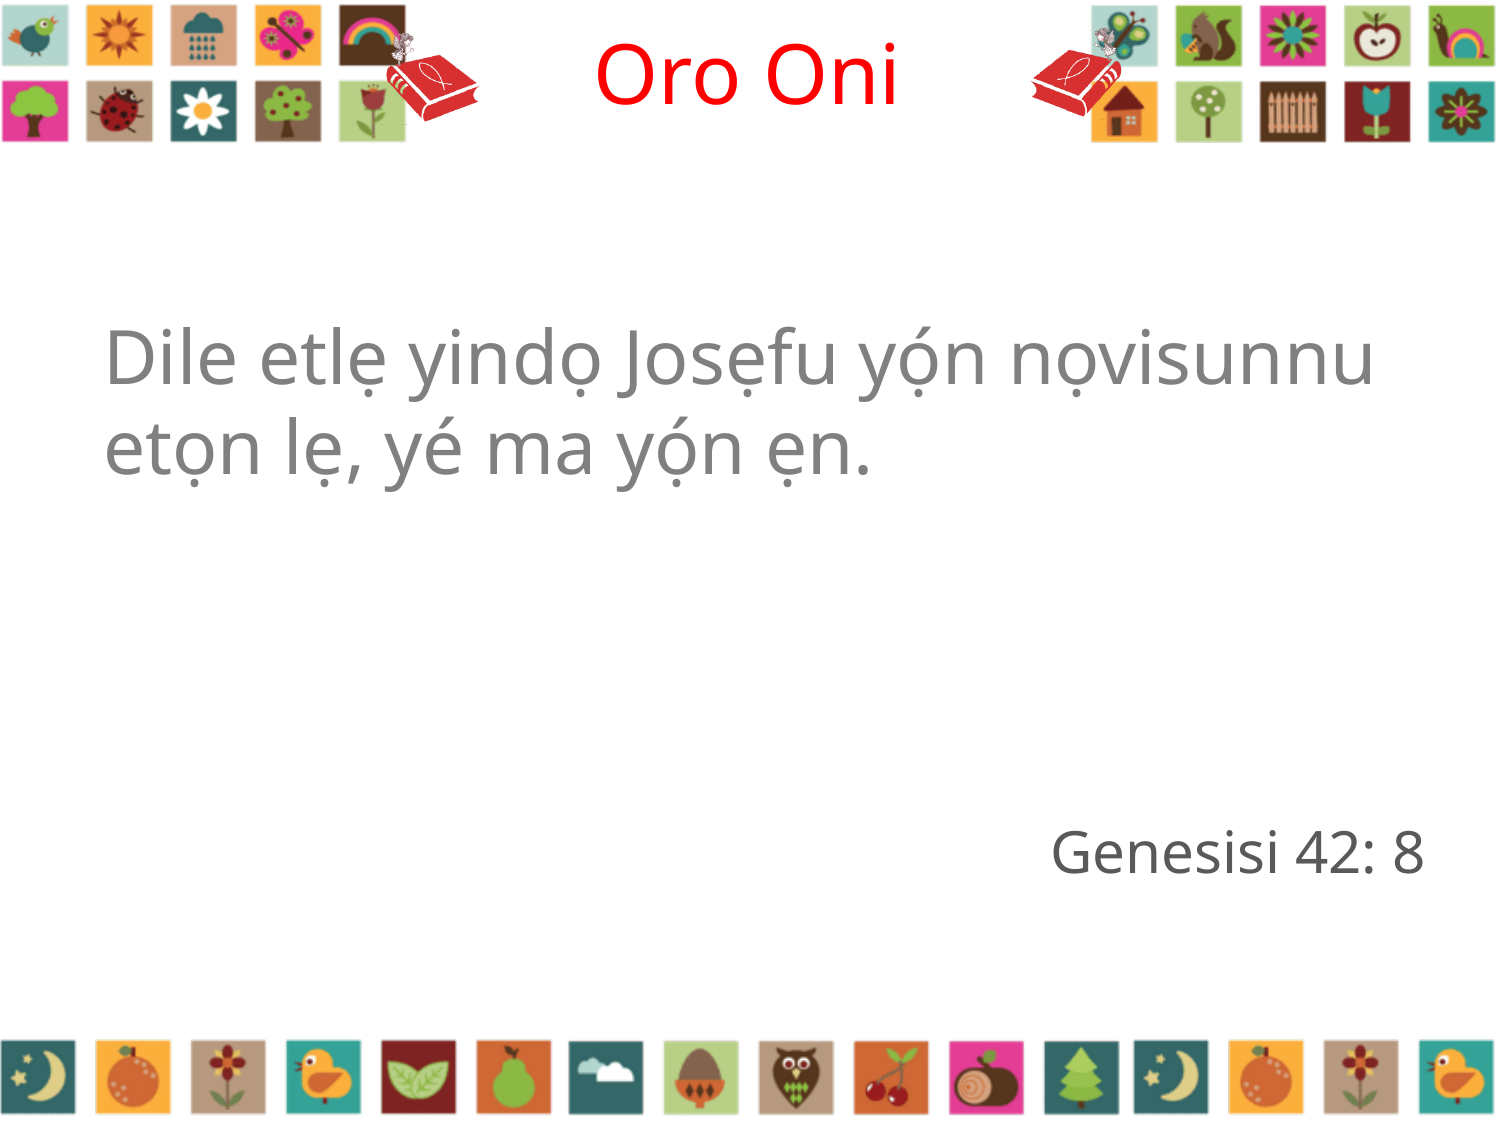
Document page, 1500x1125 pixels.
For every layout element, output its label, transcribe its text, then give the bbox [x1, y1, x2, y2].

text_box Oro Oni [425, 13, 1077, 129]
picture [999, 3, 1500, 150]
text_box Dile etlẹ yindọ Josẹfu yọ́n nọvisunnu etọn lẹ, yé ma yọ́n ẹn. [88, 302, 1436, 498]
picture [0, 3, 511, 150]
text_box Genesisi 42: 8 [808, 807, 1441, 893]
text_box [0, 1028, 1500, 1118]
